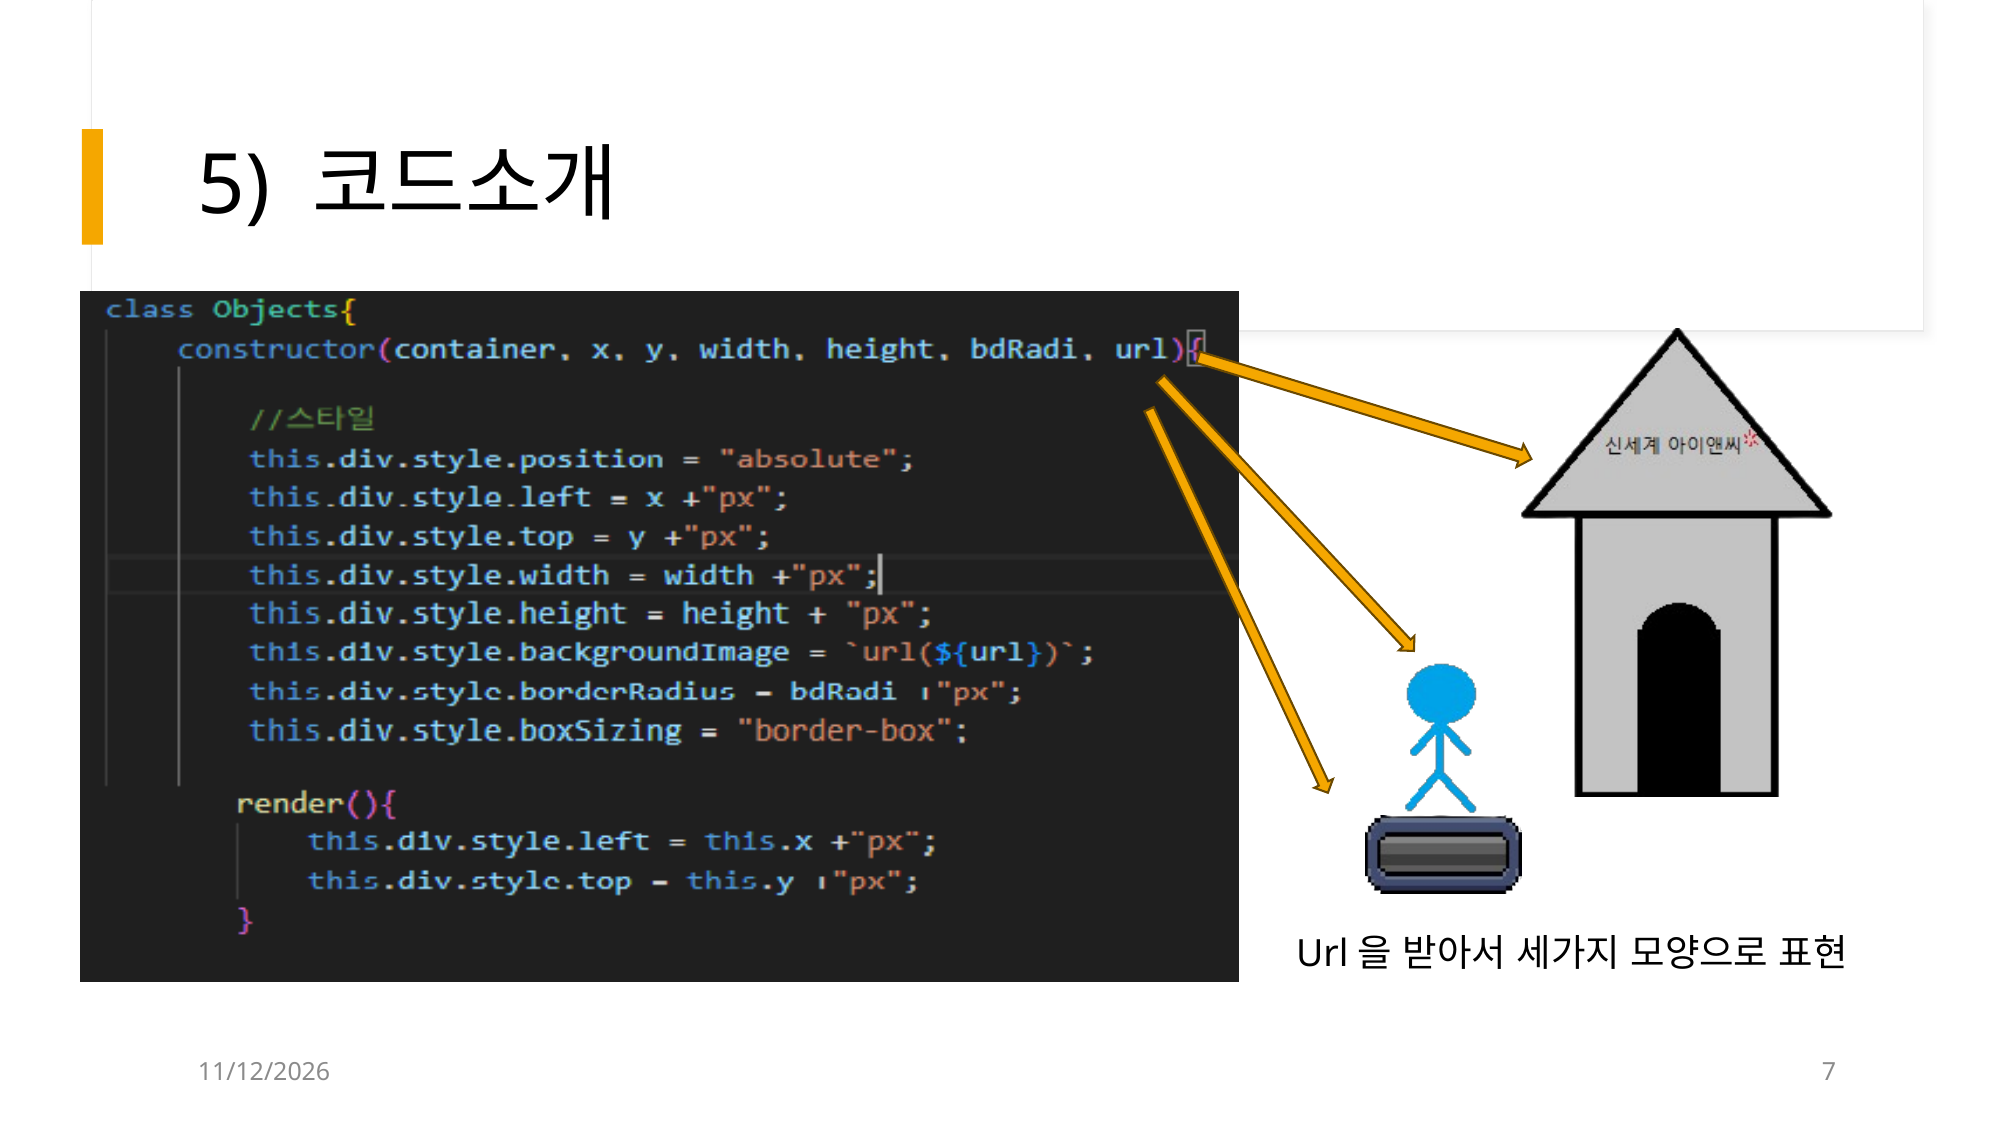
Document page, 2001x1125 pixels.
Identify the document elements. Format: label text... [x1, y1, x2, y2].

slide_number 7 [1401, 1042, 1851, 1103]
title 5) 코드소개 [183, 90, 1851, 284]
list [80, 291, 1239, 982]
text_box [1239, 362, 1520, 470]
text_box [1239, 587, 1335, 795]
picture [1520, 328, 1834, 797]
picture [1365, 658, 1522, 895]
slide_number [183, 1042, 633, 1103]
text_box [1239, 454, 1416, 653]
text_box Url을 받아서 세가지 모양으로 표현 [1280, 921, 1972, 982]
